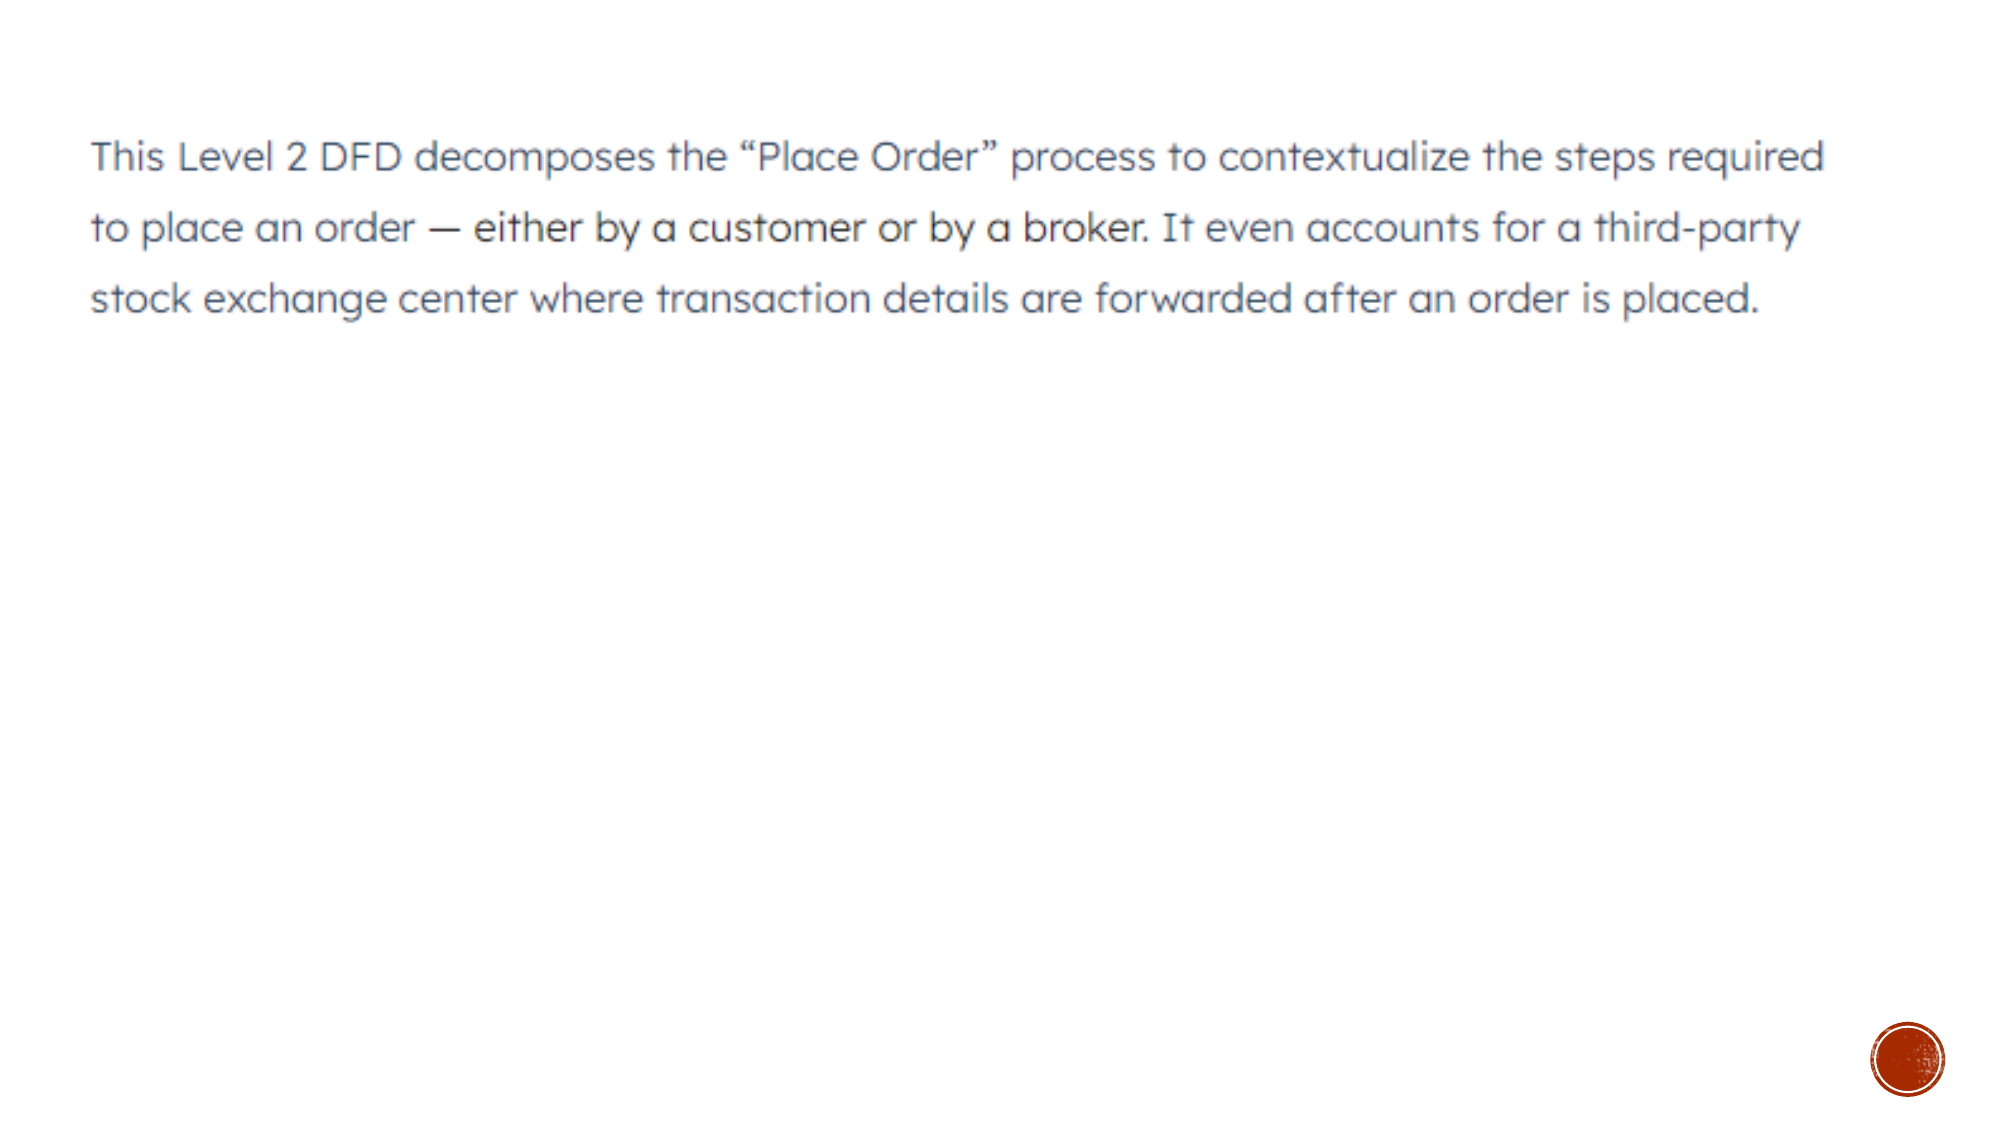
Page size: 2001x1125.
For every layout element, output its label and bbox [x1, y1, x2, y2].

picture [50, 81, 1875, 374]
